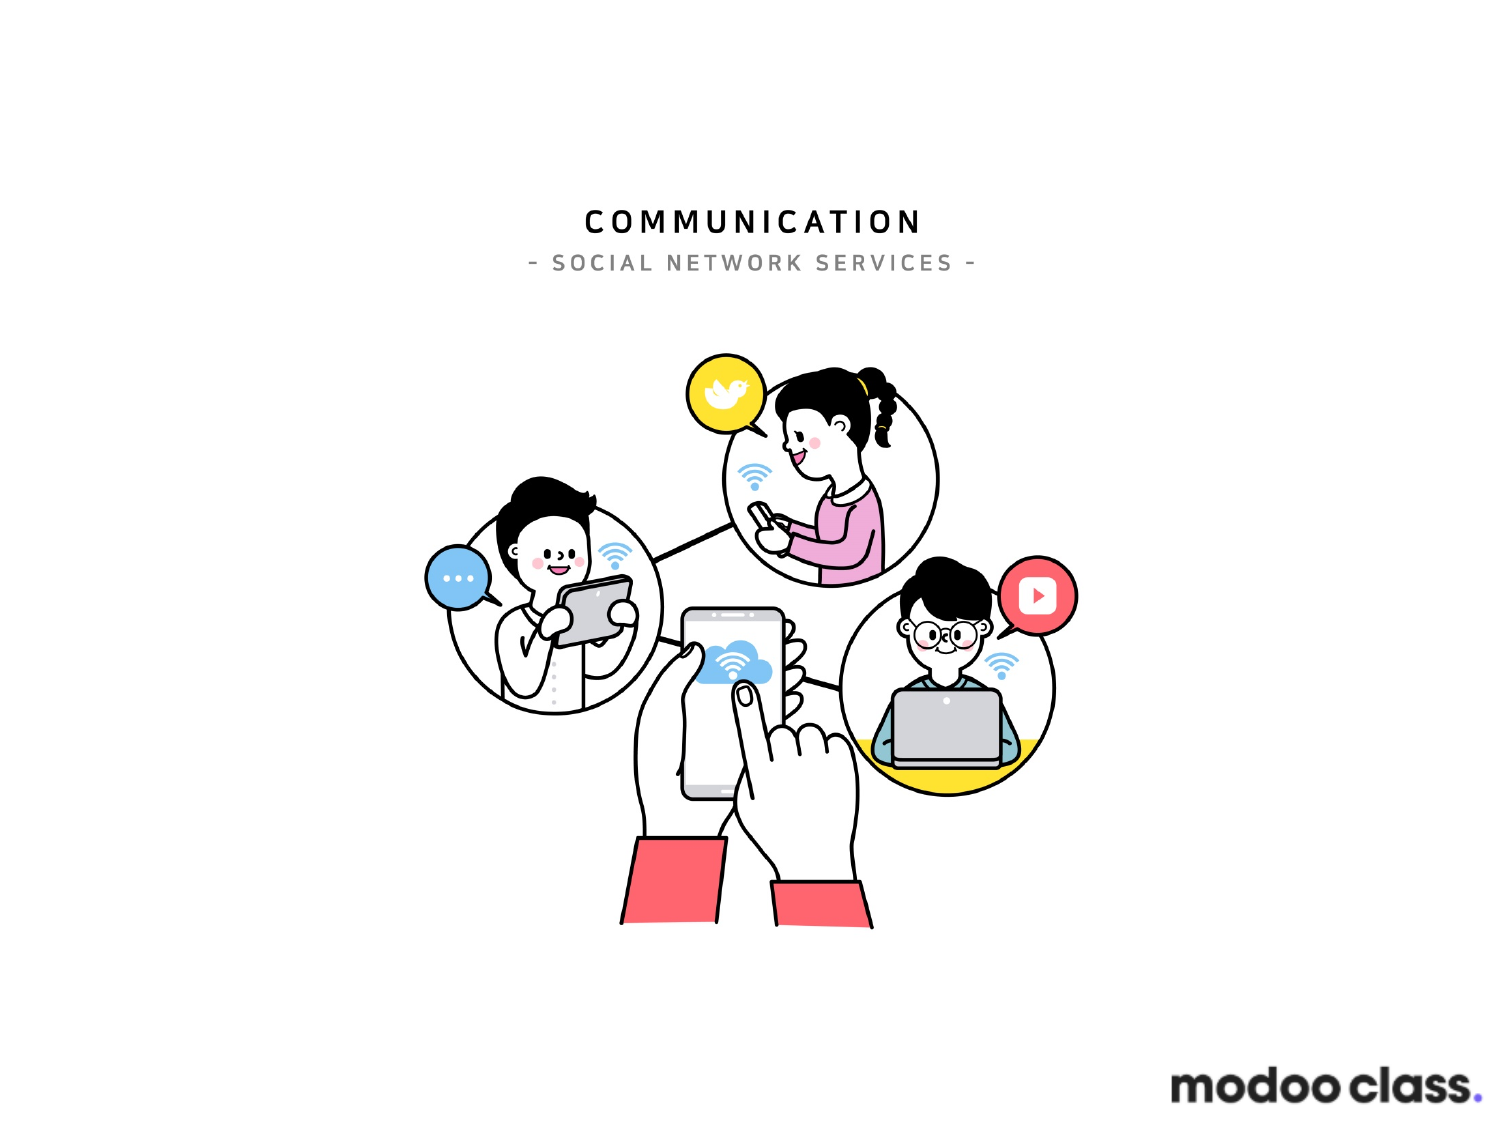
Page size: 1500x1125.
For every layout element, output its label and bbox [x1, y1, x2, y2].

picture [1158, 1053, 1499, 1125]
picture [275, 86, 1228, 1039]
